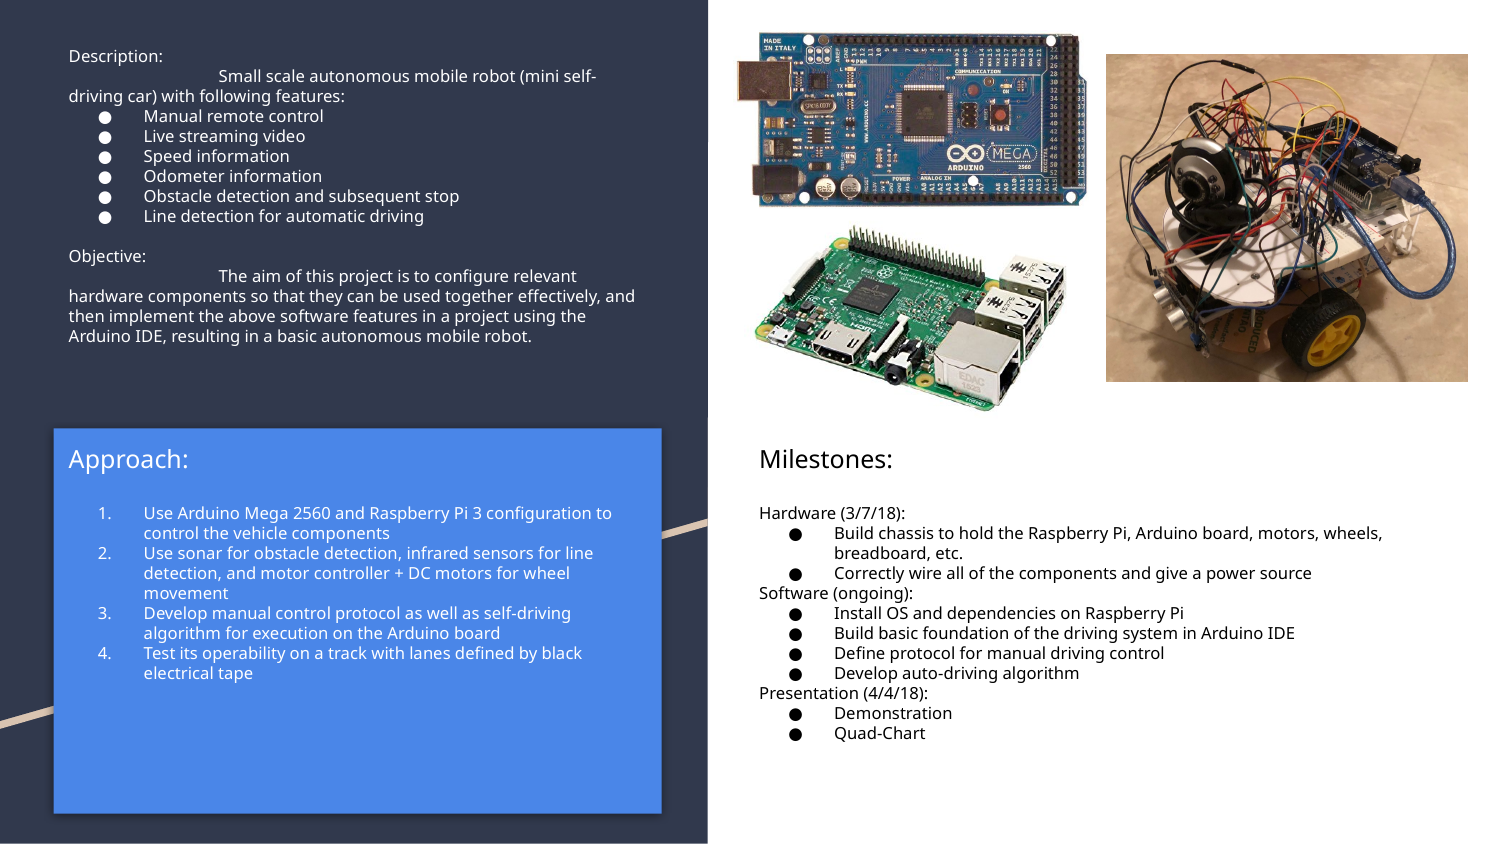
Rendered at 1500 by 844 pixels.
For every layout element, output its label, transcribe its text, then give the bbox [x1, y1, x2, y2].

picture [1106, 53, 1468, 382]
title Milestones: Hardware (3/7/18): Build chassis to hold the Raspberry Pi, Arduino board, motors, wheels, breadboard, etc. Correctly wire all of the components and give a power source Software (ongoing): Install OS and dependencies on Raspberry Pi Build basic foundation of the driving system in Arduino IDE Define protocol for manual driving control Develop auto-driving algorithm Presentation (4/4/18): Demonstration Quad-Chart [744, 428, 1468, 829]
title Description: Small scale autonomous mobile robot (mini self-driving car) with following features: Manual remote control Live streaming video Speed information Odometer information Obstacle detection and subsequent stop Line detection for automatic driving Objective: The aim of this project is to configure relevant hardware components so that they can be used together effectively, and then implement the above software features in a project using the Arduino IDE, resulting in a basic autonomous mobile robot. [53, 30, 662, 406]
title Approach: Use Arduino Mega 2560 and Raspberry Pi 3 configuration to control the vehicle components Use sonar for obstacle detection, infrared sensors for line detection, and motor controller + DC motors for wheel movement Develop manual control protocol as well as self-driving algorithm for execution on the Arduino board Test its operability on a track with lanes defined by black electrical tape [53, 428, 662, 814]
picture [733, 30, 1090, 426]
